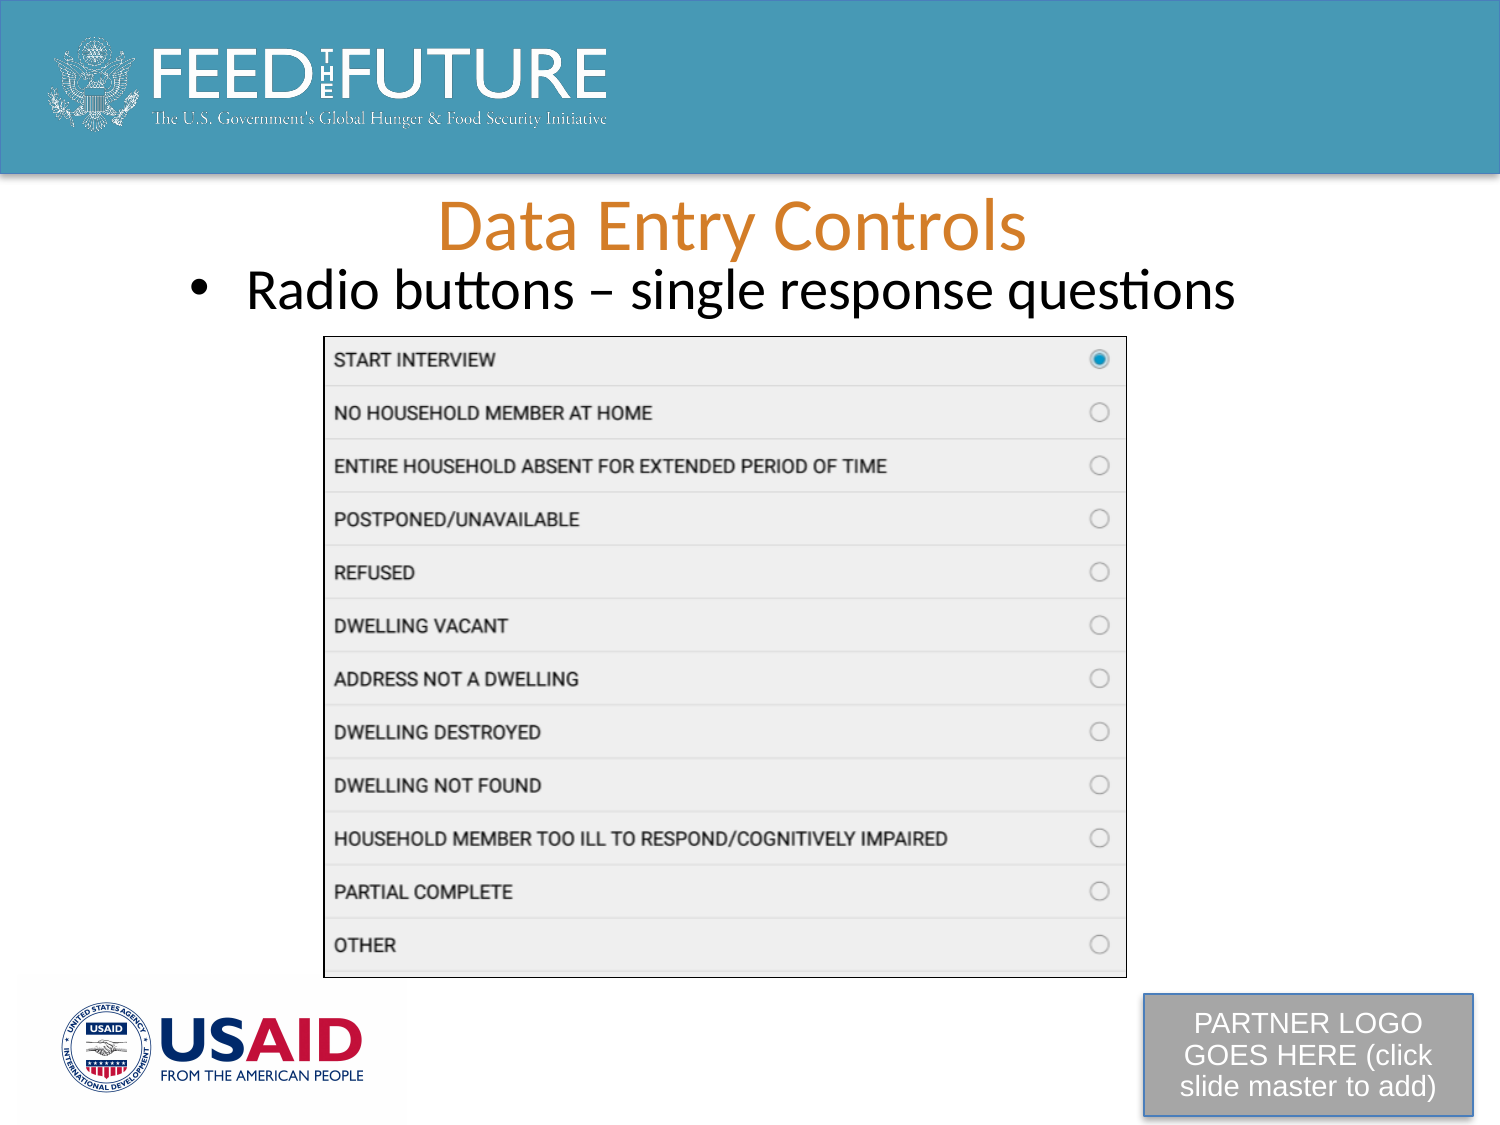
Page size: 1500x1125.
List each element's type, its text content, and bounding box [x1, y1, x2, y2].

picture [17, 974, 407, 1125]
picture [324, 337, 1126, 977]
list Radio buttons – single response questions [174, 244, 1450, 338]
title Data Entry Controls [128, 167, 1338, 266]
